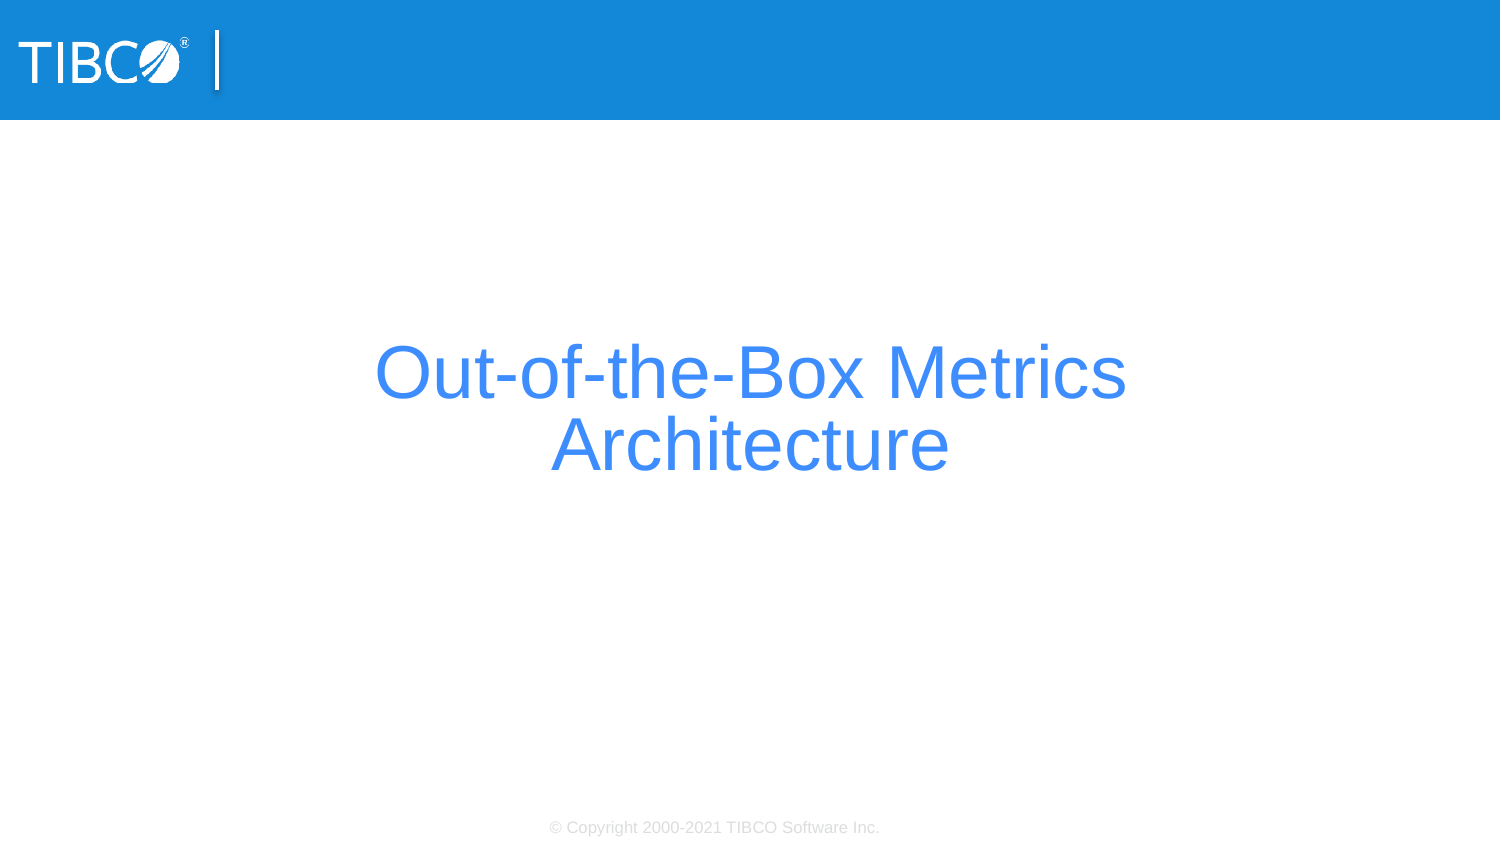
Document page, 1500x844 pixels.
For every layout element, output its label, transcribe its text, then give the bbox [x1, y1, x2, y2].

text_box © Copyright 2000-2021 TIBCO Software Inc. [477, 809, 953, 844]
title Out-of-the-Box Metrics Architecture [305, 290, 1197, 537]
